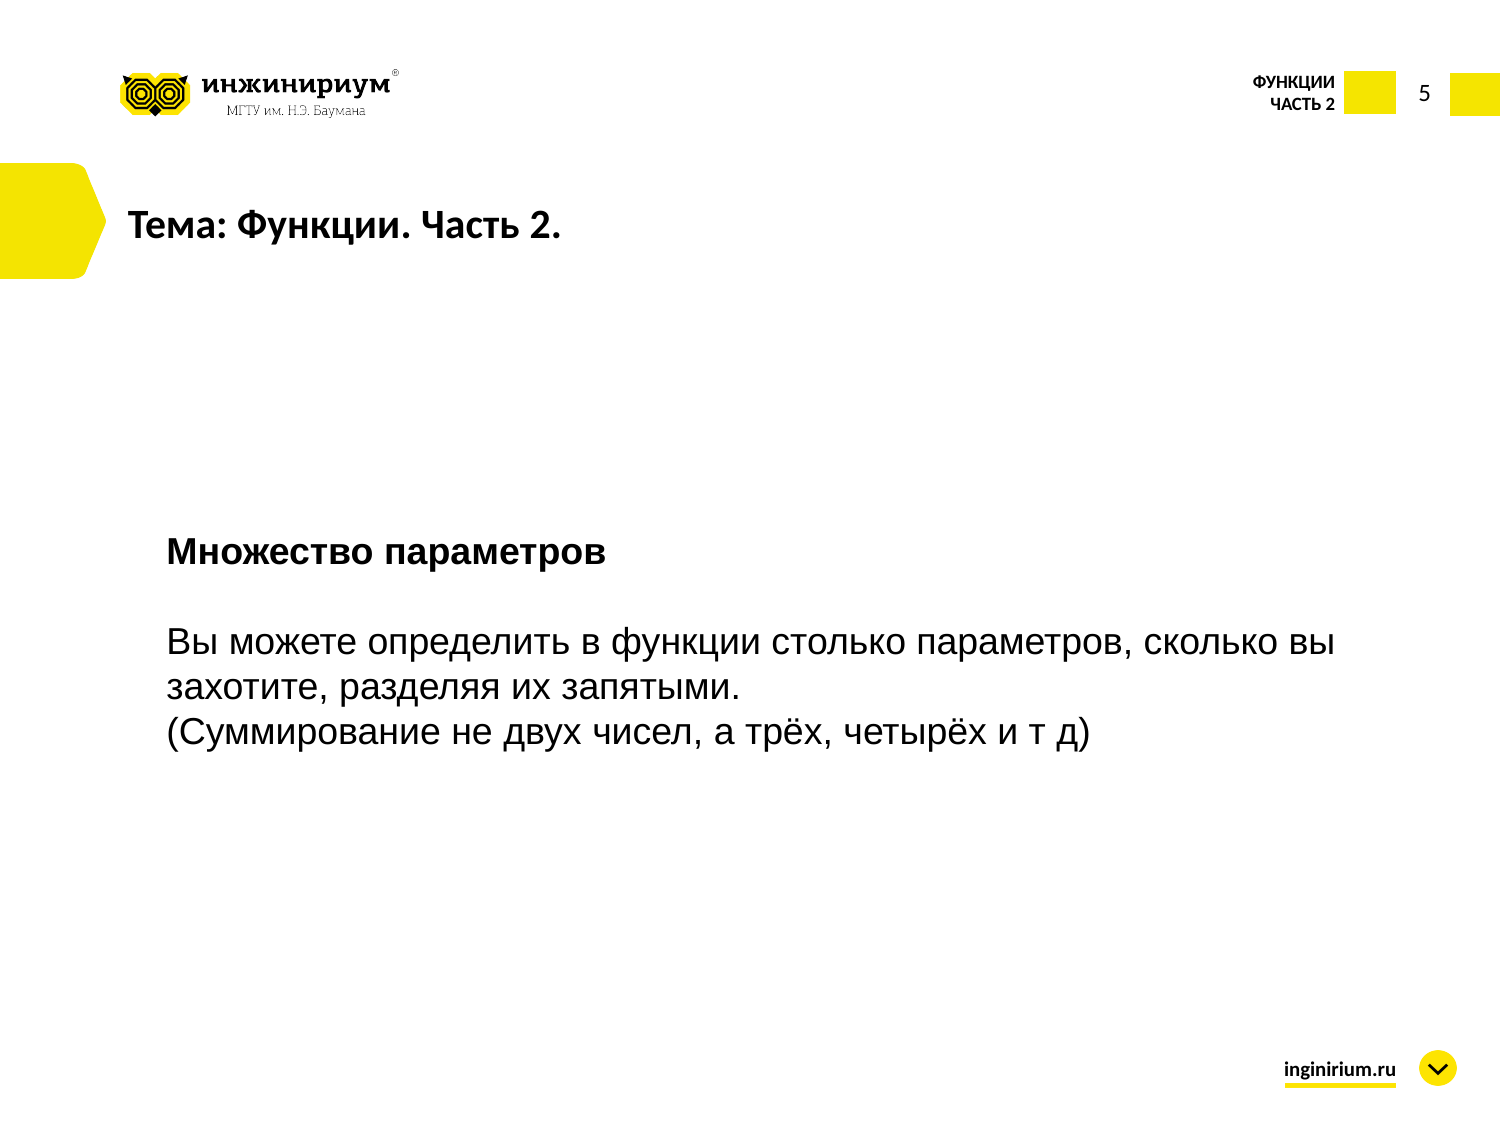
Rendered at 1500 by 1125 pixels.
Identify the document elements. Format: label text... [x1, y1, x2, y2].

picture [1419, 1049, 1457, 1086]
picture [1449, 73, 1500, 116]
picture [0, 163, 106, 279]
picture [1284, 1083, 1396, 1088]
picture [120, 68, 399, 119]
text_box 5 [1403, 68, 1447, 114]
text_box Множество параметров Вы можете определить в функции столько параметров, сколько вы захотите, разделяя их запятыми. (Суммирование не двух чисел, а трёх, четырёх и т д) [151, 512, 1378, 776]
picture [1344, 71, 1396, 115]
text_box ФУНКЦИИ ЧАСТЬ 2 [723, 62, 1350, 122]
text_box inginirium.ru [1263, 1047, 1412, 1088]
text_box Тема: Функции. Часть 2. [113, 189, 1353, 255]
